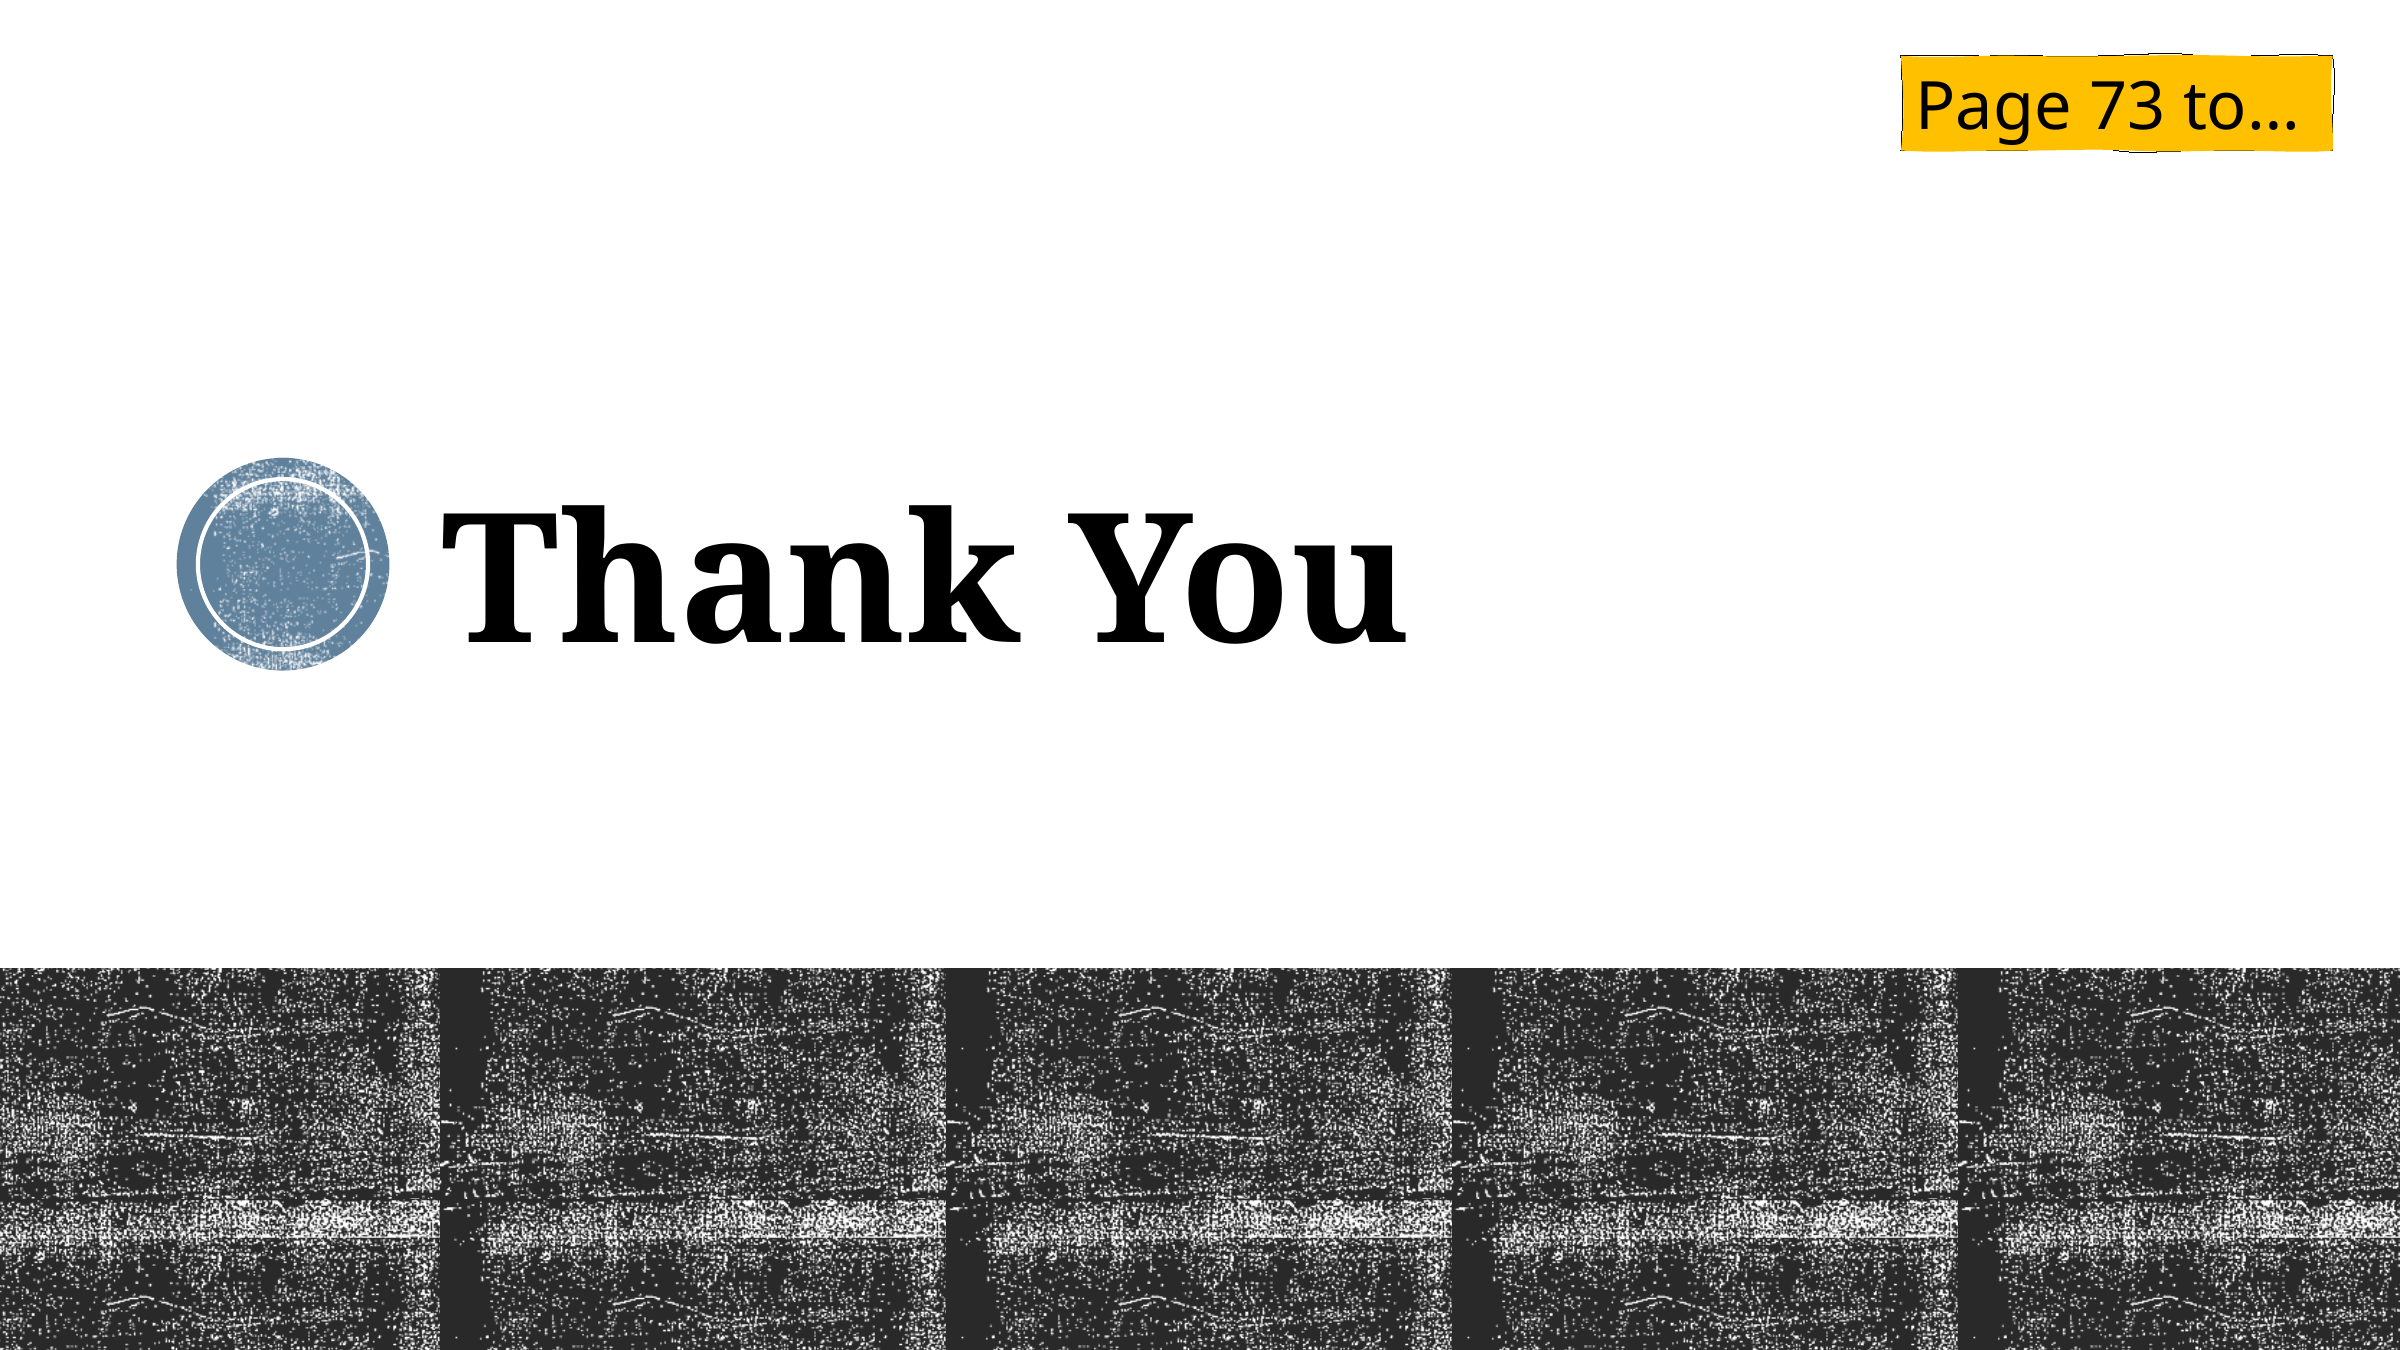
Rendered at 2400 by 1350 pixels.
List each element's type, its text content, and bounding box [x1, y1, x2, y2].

title Thank You [426, 241, 2254, 935]
title Range [0, 968, 2400, 1350]
text_box Page 73 to… [1900, 53, 2335, 153]
